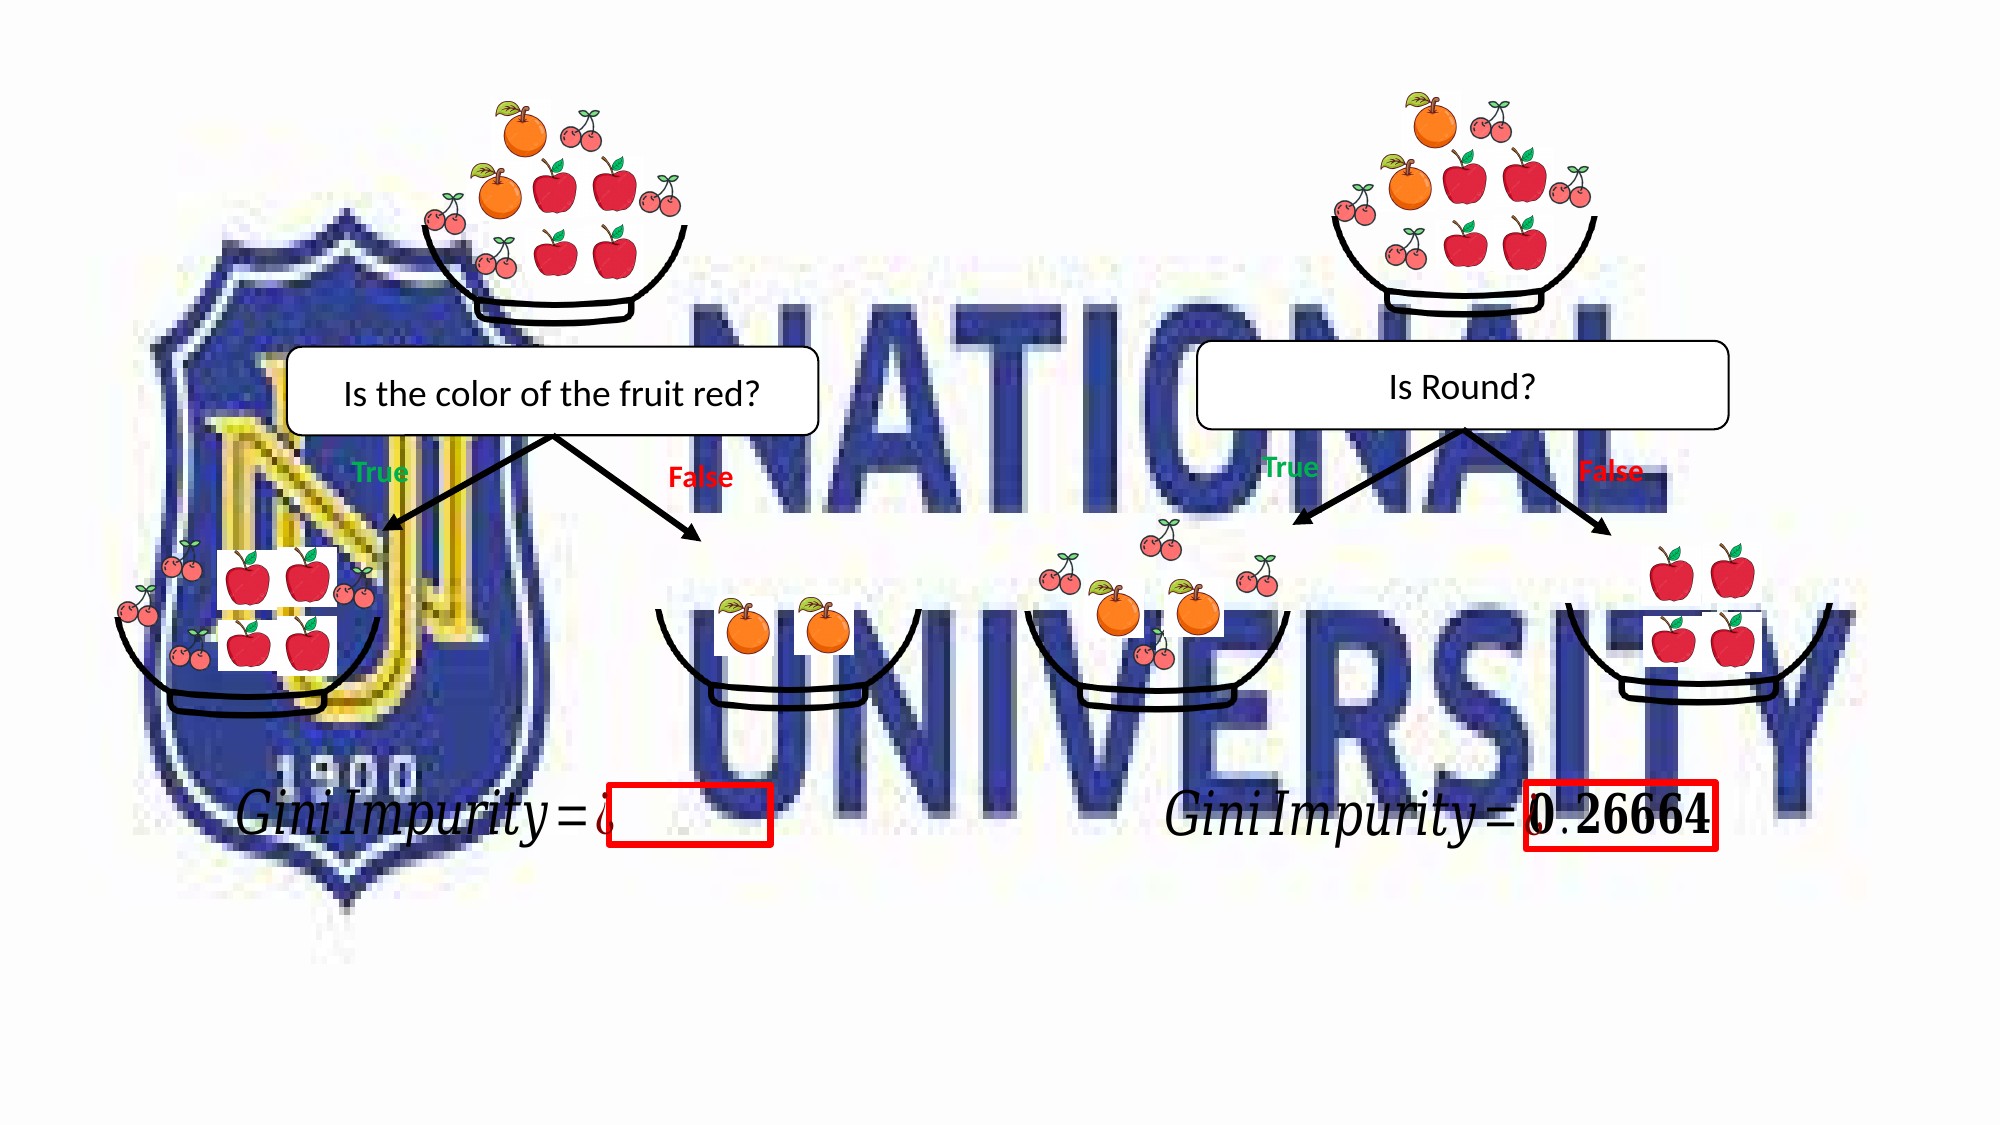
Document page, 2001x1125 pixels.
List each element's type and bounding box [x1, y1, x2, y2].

picture [0, 0, 2000, 1125]
text_box [99, 99, 936, 786]
text_box [1009, 90, 1847, 780]
